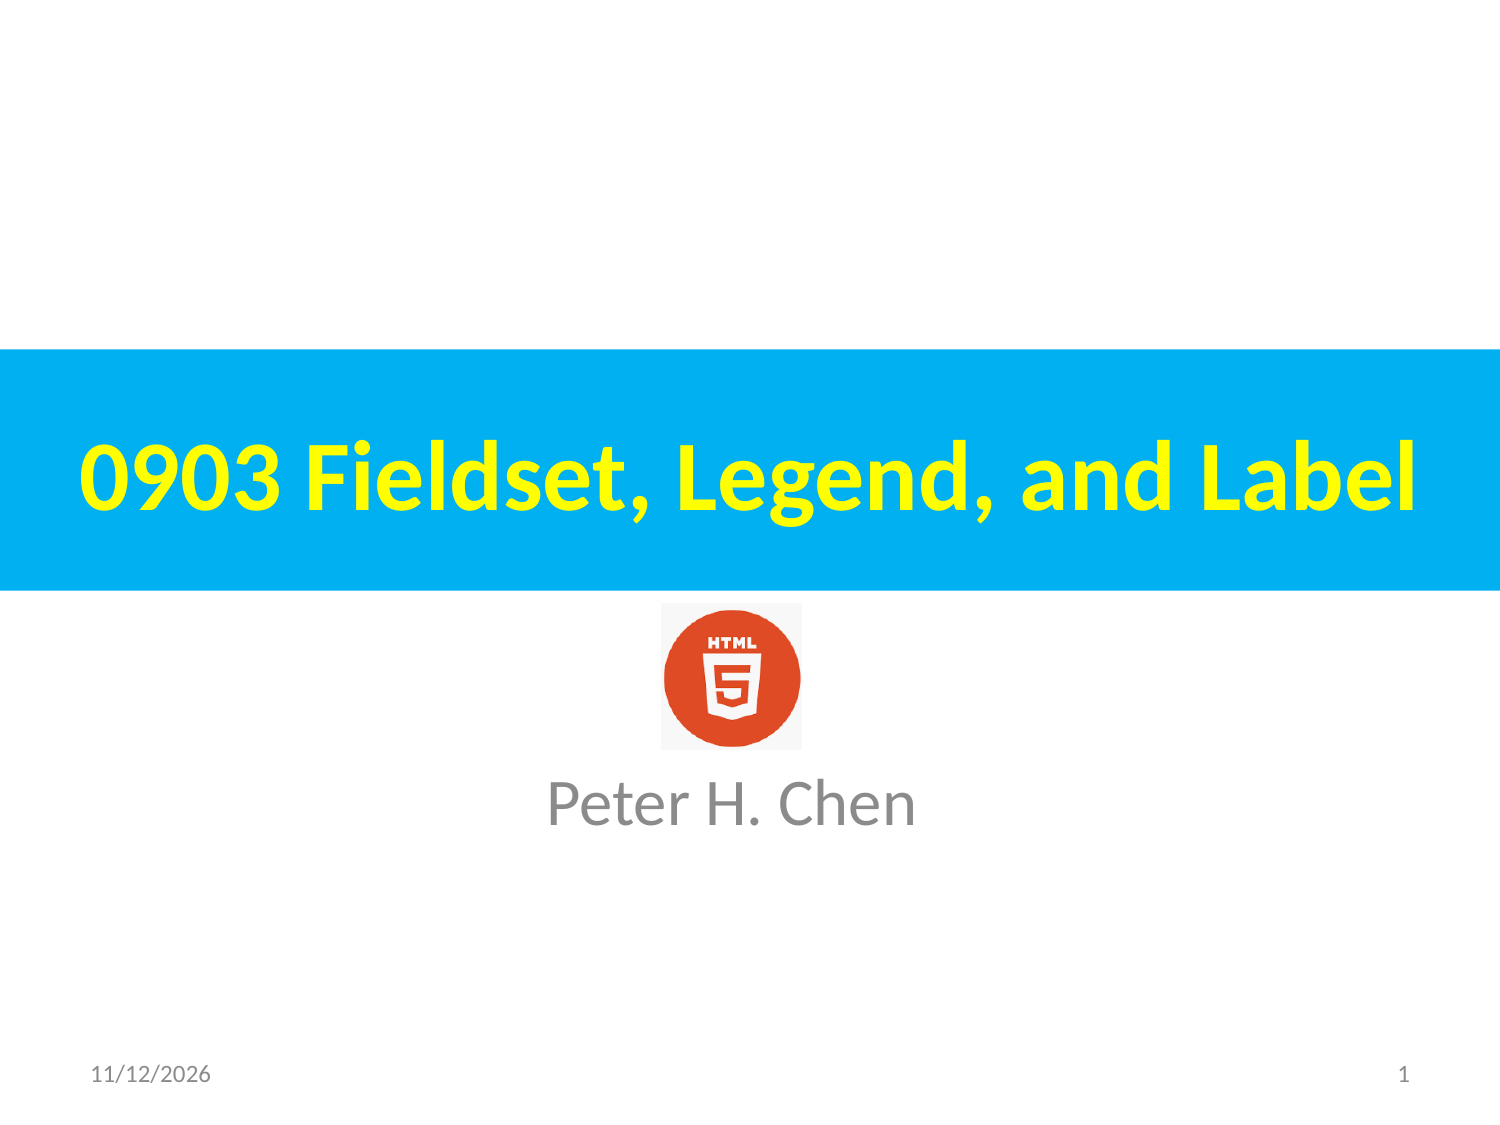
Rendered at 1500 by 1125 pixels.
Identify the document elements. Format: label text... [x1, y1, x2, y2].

picture [661, 603, 803, 750]
title 0903 Fieldset, Legend, and Label [0, 349, 1500, 591]
subtitle Peter H. Chen [206, 751, 1257, 866]
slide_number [75, 1042, 425, 1103]
slide_number 1 [1074, 1042, 1425, 1103]
